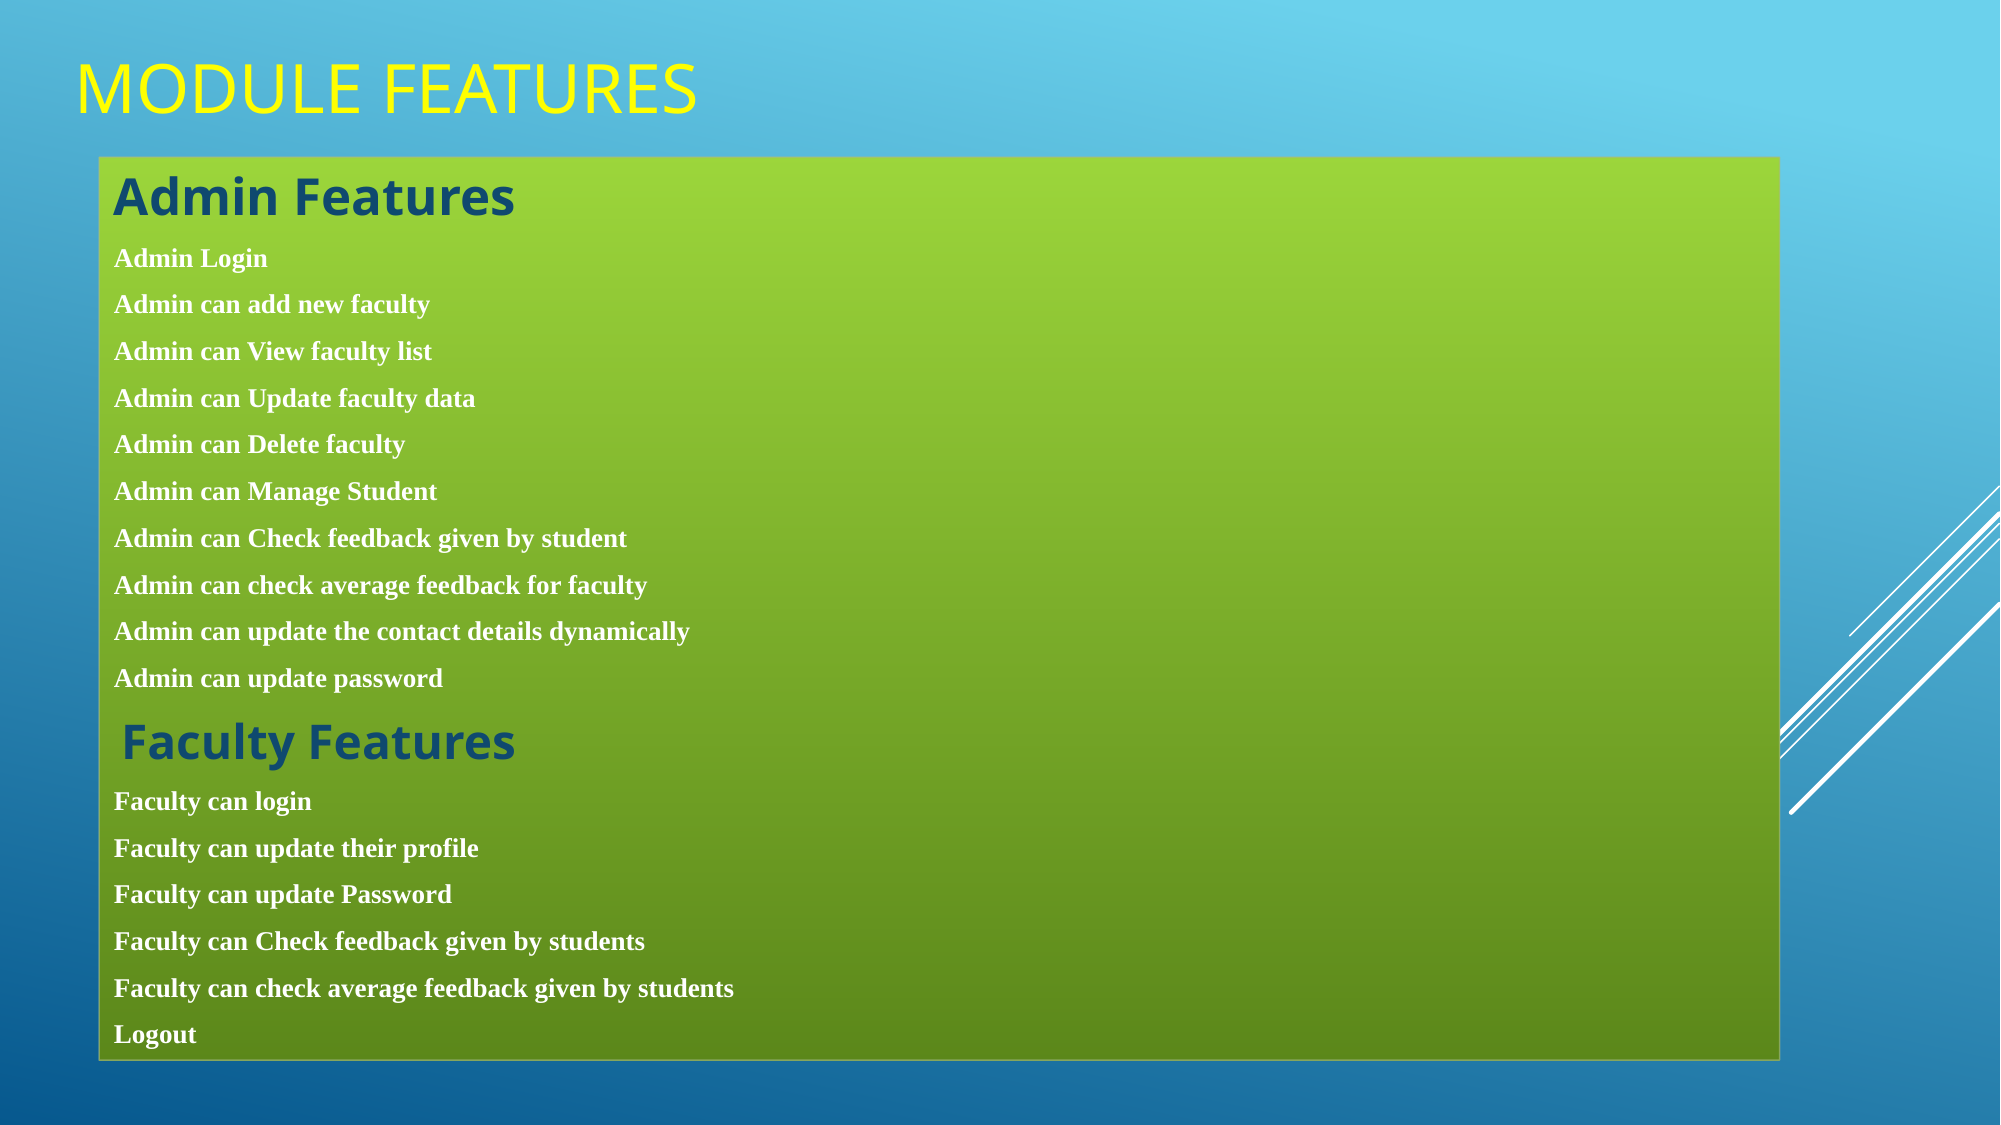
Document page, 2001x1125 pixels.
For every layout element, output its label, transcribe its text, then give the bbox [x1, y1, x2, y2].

title Module features [59, 37, 1460, 217]
list Admin Features Admin Login Admin can add new faculty Admin can View faculty list Admin can Update faculty data Admin can Delete faculty Admin can Manage Student Admin can Check feedback given by student Admin can check average feedback for faculty Admin can update the contact details dynamically Admin can update password Faculty Features Faculty can login Faculty can update their profile Faculty can update Password Faculty can Check feedback given by students Faculty can check average feedback given by students Logout [98, 156, 1780, 1061]
